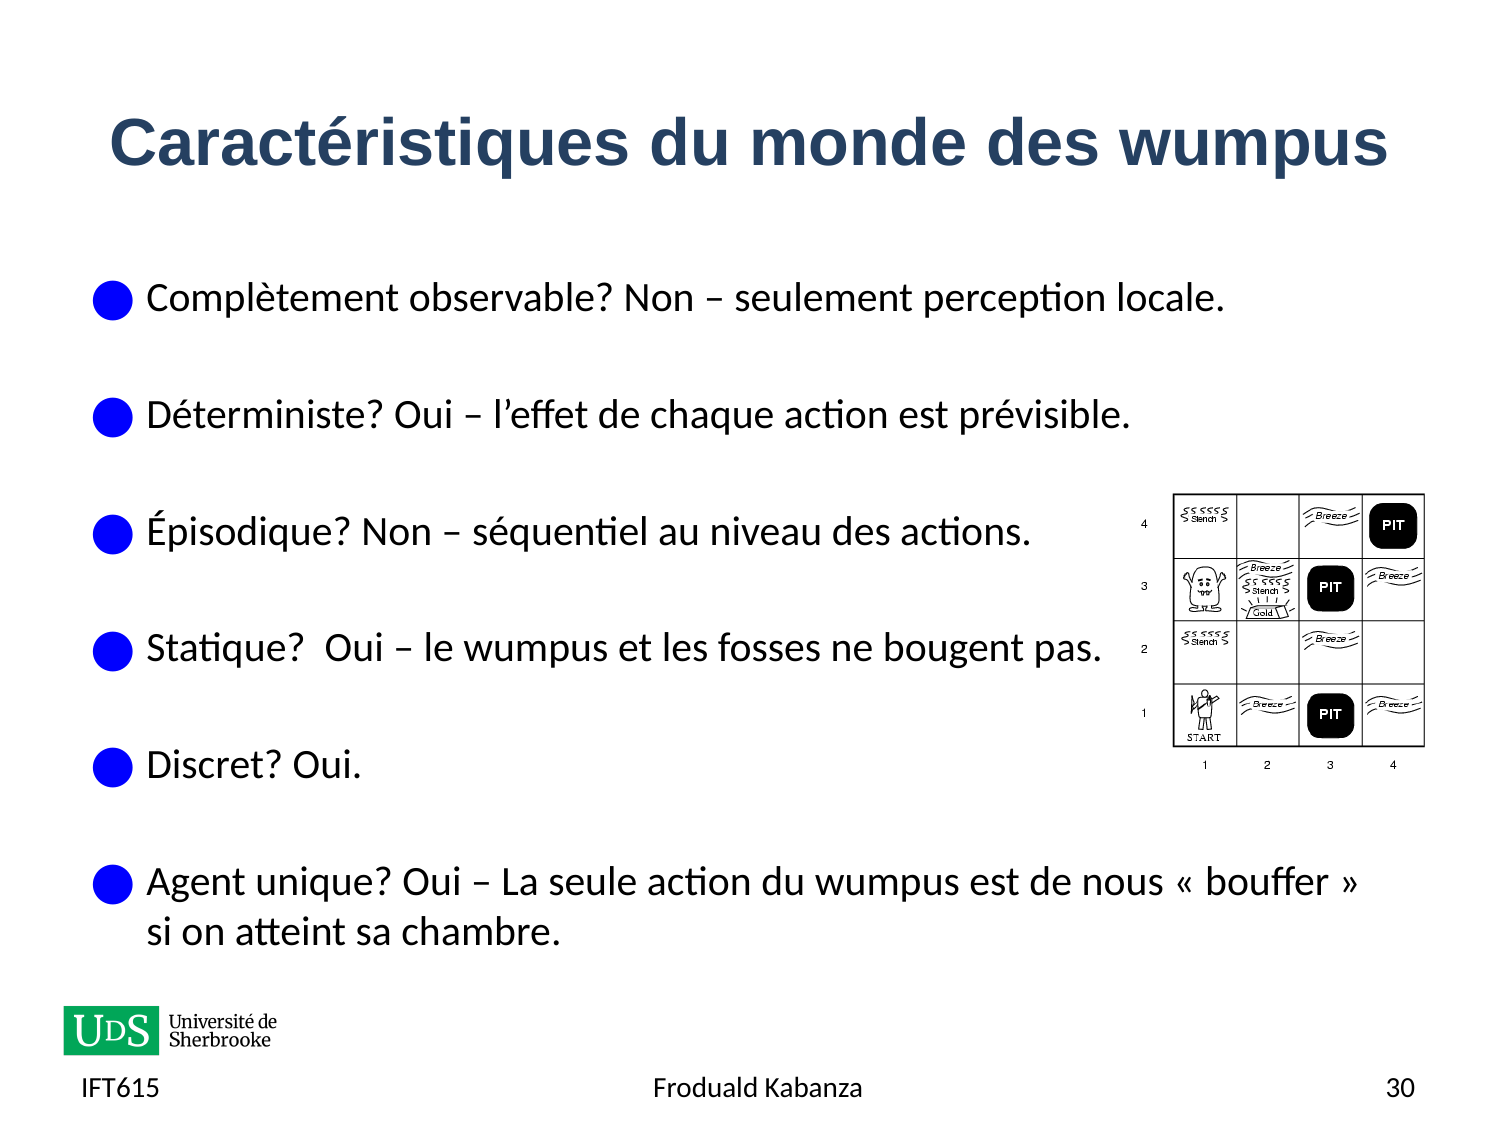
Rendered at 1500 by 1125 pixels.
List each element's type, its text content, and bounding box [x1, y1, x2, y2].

picture [44, 986, 296, 1075]
picture [1138, 493, 1426, 774]
slide_number IFT615 [66, 1056, 356, 1117]
slide_number 30 [1080, 1056, 1431, 1117]
list Complètement observable? Non – seulement perception locale. Déterministe? Oui – l’effet de chaque action est prévisible. Épisodique? Non – séquentiel au niveau des actions. Statique? Oui – le wumpus et les fosses ne bougent pas. Discret? Oui. Agent unique? Oui – La seule action du wumpus est de nous « bouffer » si on atteint sa chambre. [75, 262, 1400, 977]
title Caractéristiques du monde des wumpus [75, 45, 1425, 233]
footer Froduald Kabanza [520, 1056, 996, 1117]
